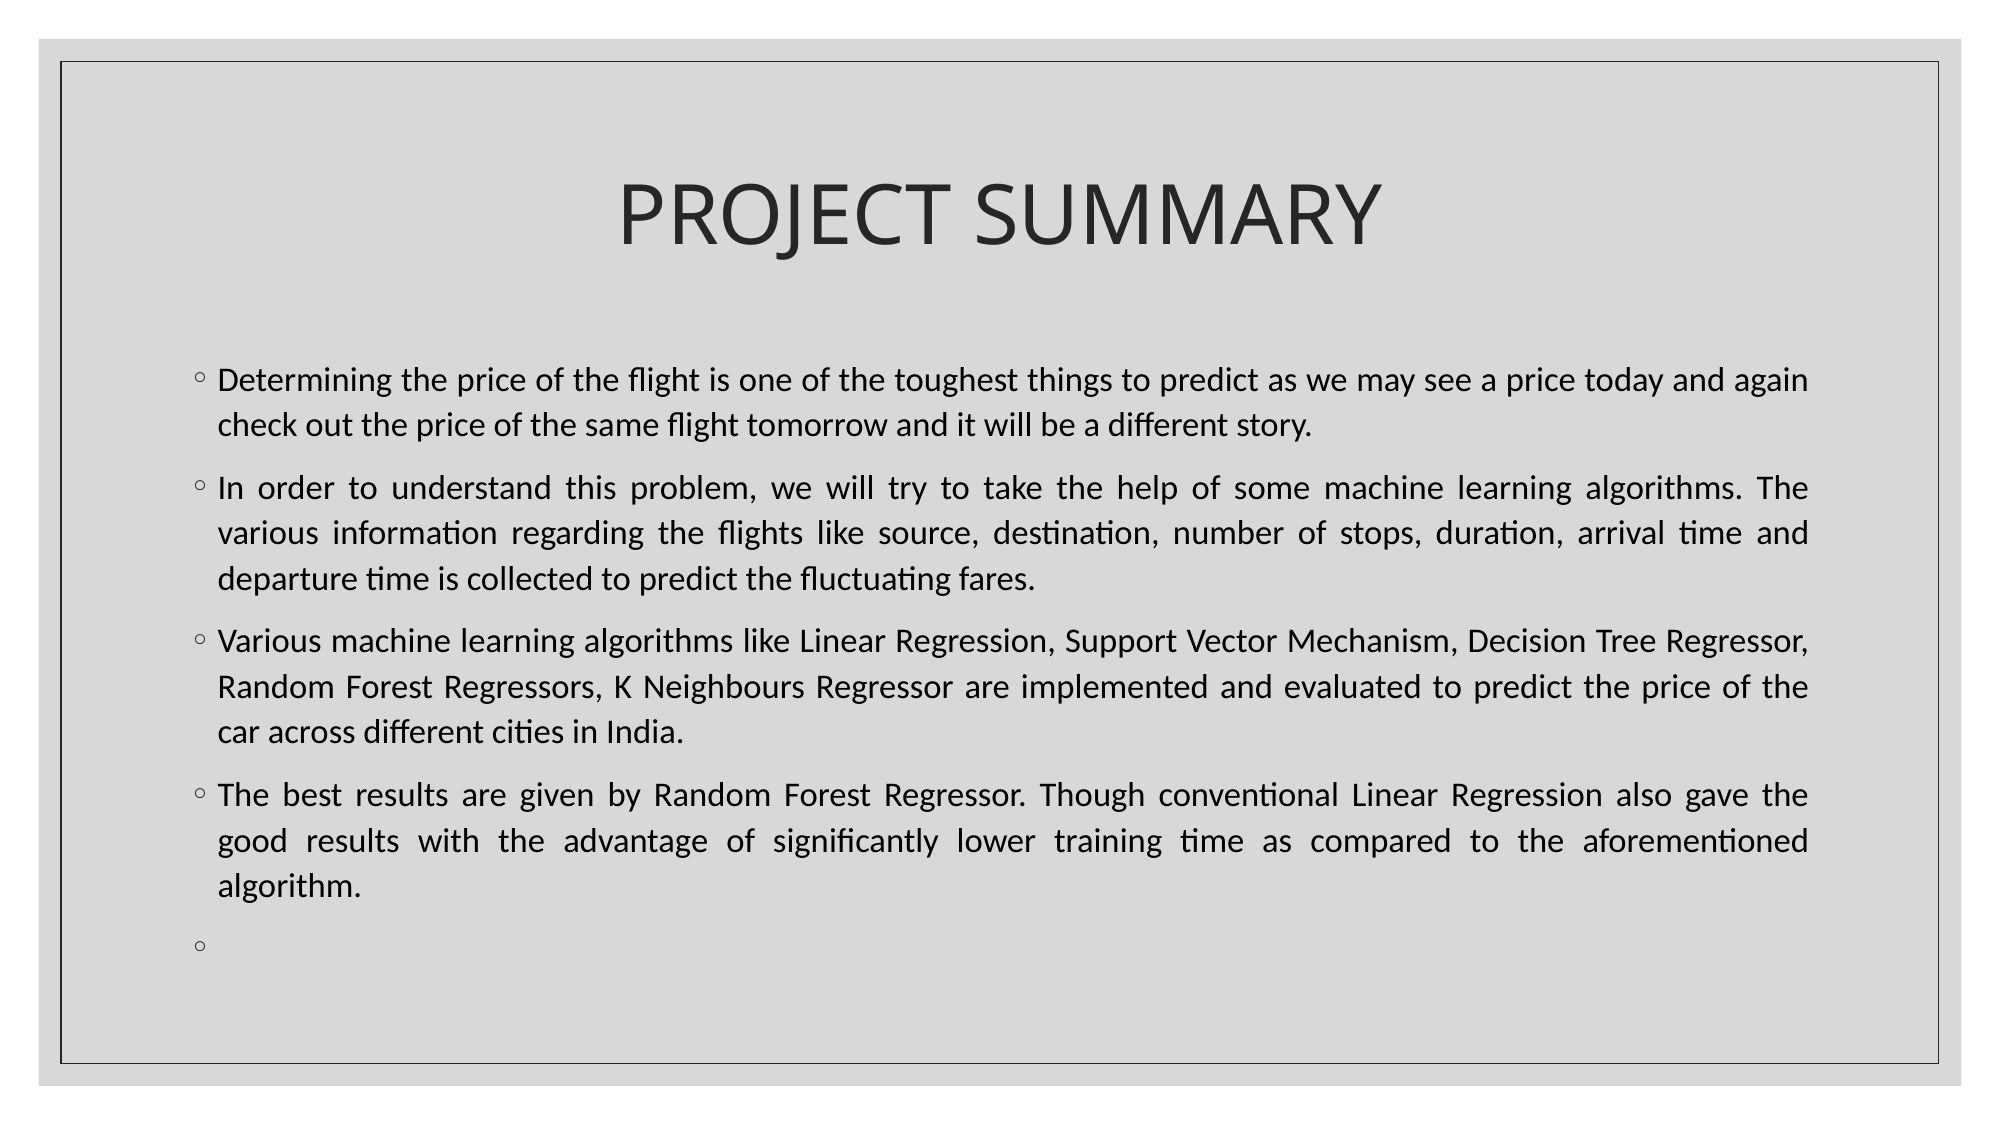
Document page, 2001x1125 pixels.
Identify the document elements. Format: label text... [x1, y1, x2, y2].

list Determining the price of the flight is one of the toughest things to predict as we may see a price today and again check out the price of the same flight tomorrow and it will be a different story. In order to understand this problem, we will try to take the help of some machine learning algorithms. The various information regarding the flights like source, destination, number of stops, duration, arrival time and departure time is collected to predict the fluctuating fares. Various machine learning algorithms like Linear Regression, Support Vector Mechanism, Decision Tree Regressor, Random Forest Regressors, K Neighbours Regressor are implemented and evaluated to predict the price of the car across different cities in India. The best results are given by Random Forest Regressor. Though conventional Linear Regression also gave the good results with the advantage of significantly lower training time as compared to the aforementioned algorithm. [174, 345, 1825, 977]
title PROJECT SUMMARY [174, 105, 1825, 331]
